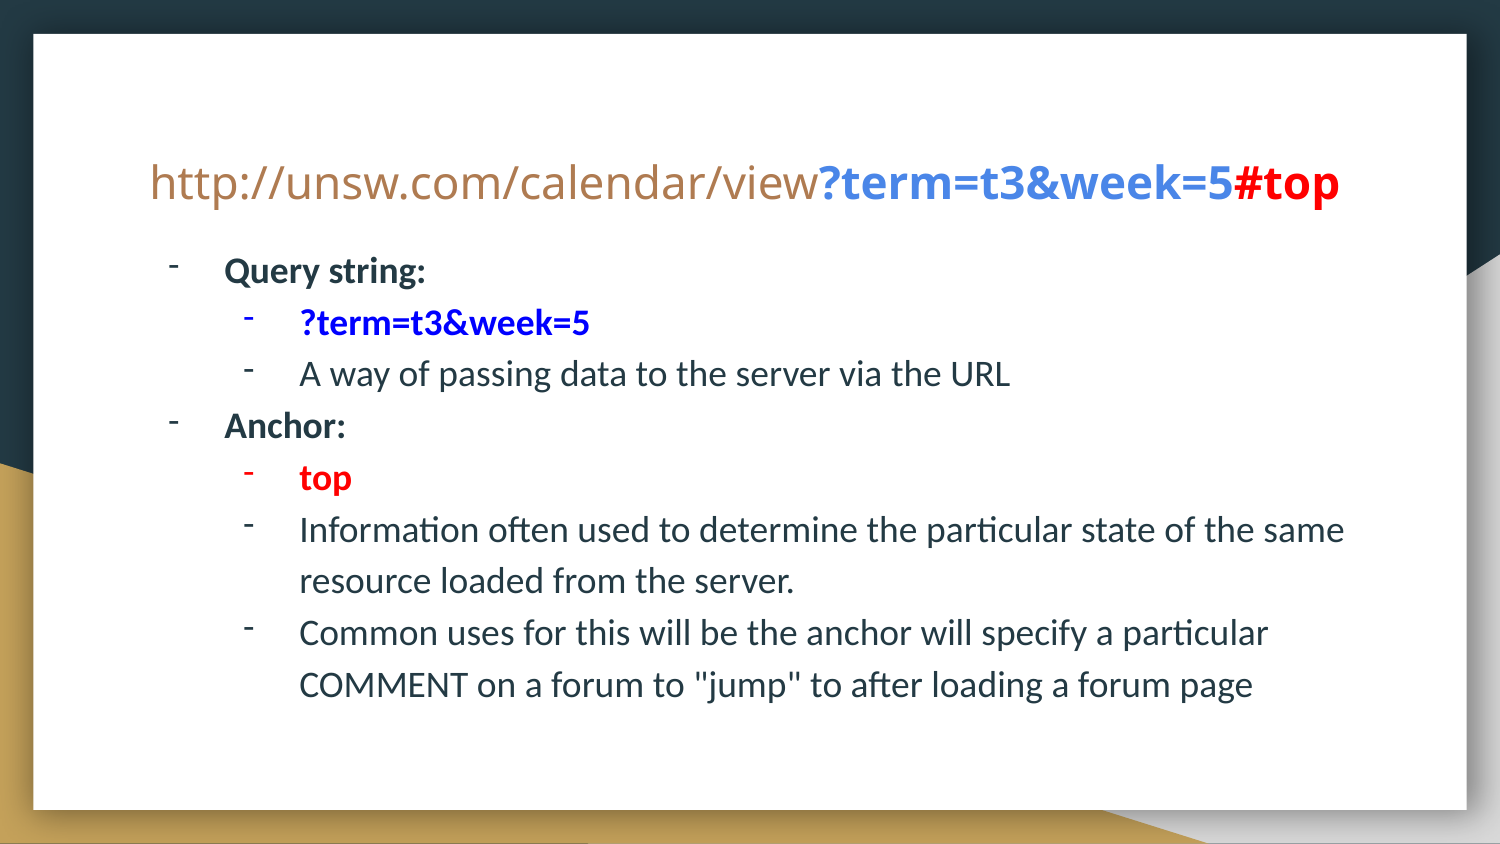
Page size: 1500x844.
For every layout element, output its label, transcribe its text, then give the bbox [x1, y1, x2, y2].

list Query string: ?term=t3&week=5 A way of passing data to the server via the URL Anchor: top Information often used to determine the particular state of the same resource loaded from the server. Common uses for this will be the anchor will specify a particular COMMENT on a forum to "jump" to after loading a forum page [134, 224, 1366, 756]
title http://unsw.com/calendar/view?term=t3&week=5#top [134, 138, 1366, 224]
